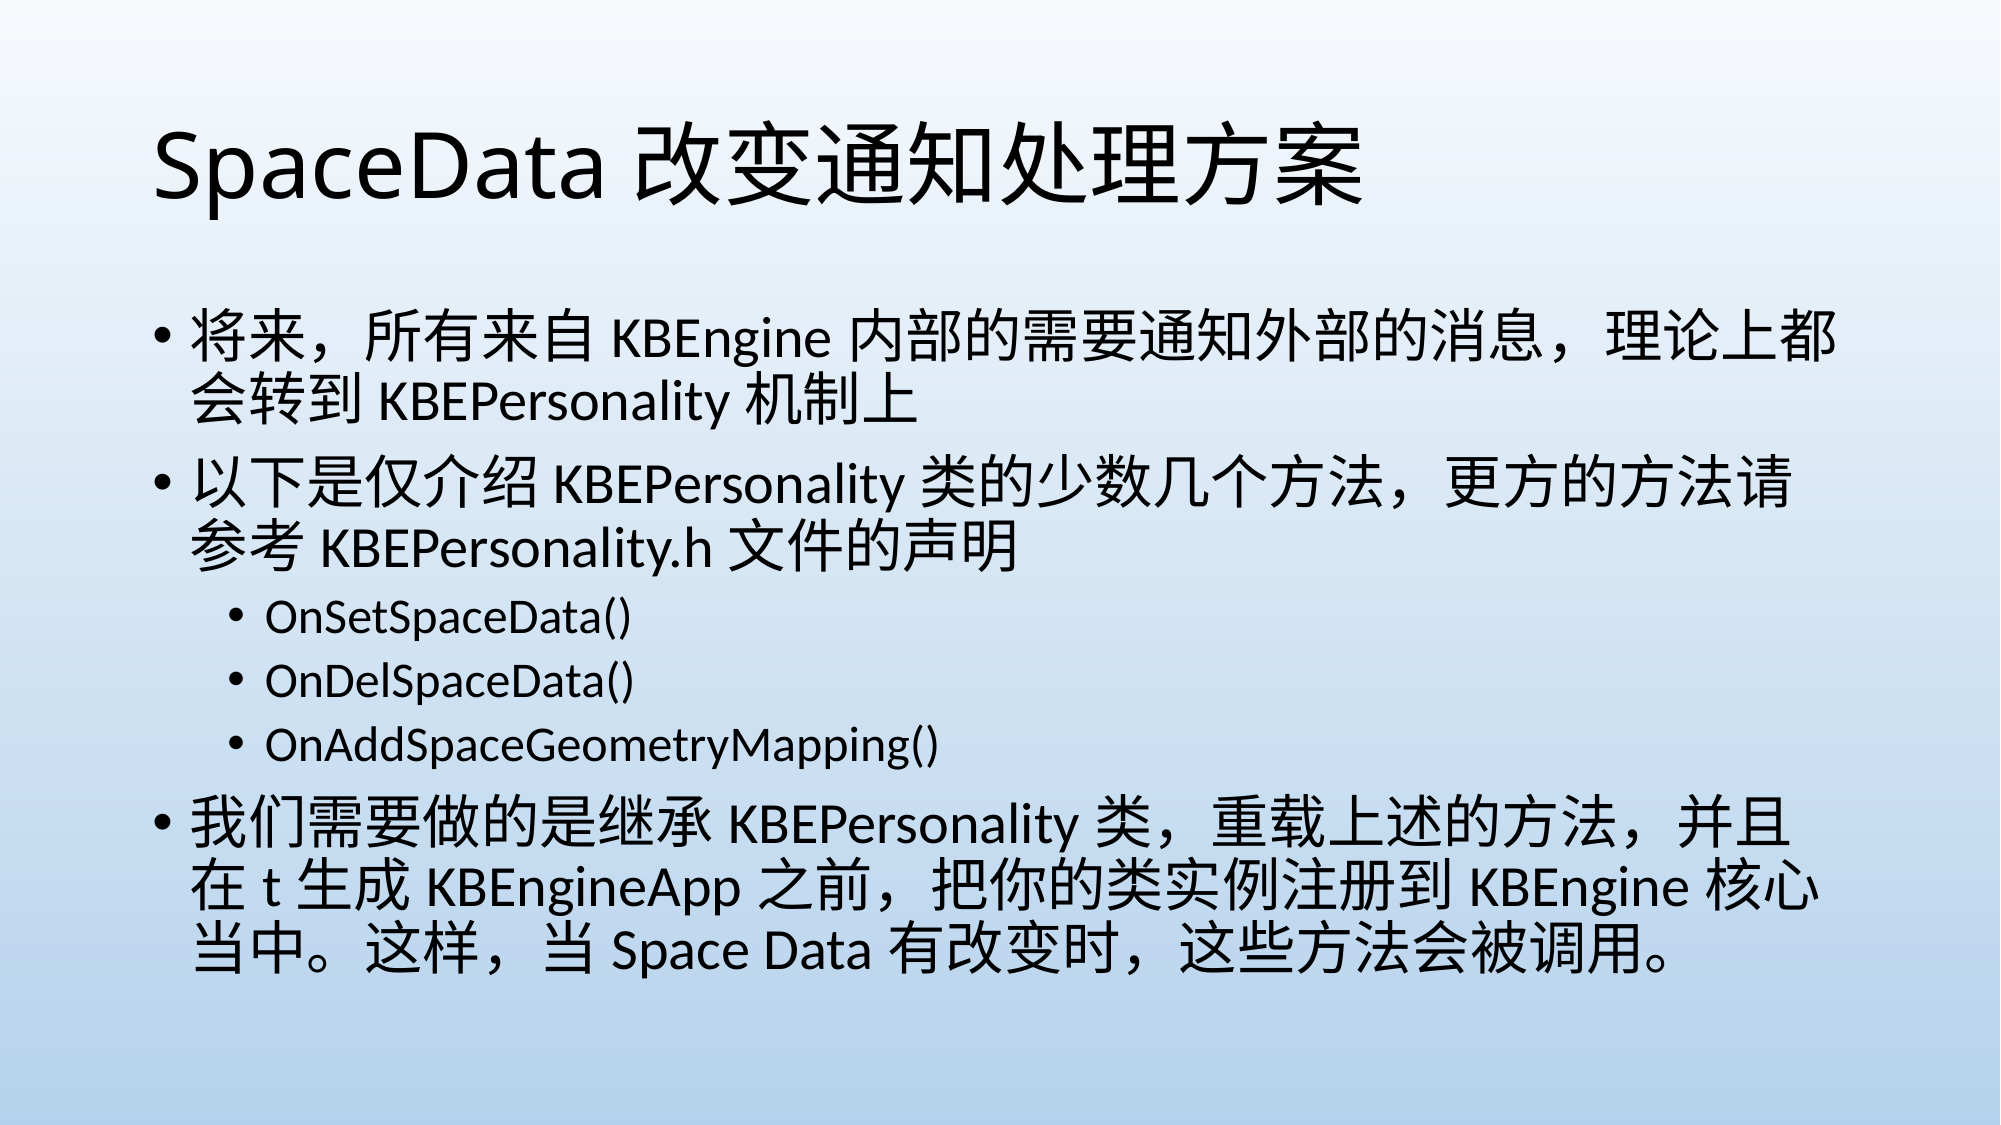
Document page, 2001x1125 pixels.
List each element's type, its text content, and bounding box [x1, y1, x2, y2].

title SpaceData改变通知处理方案 [137, 59, 1863, 278]
list 将来，所有来自KBEngine内部的需要通知外部的消息，理论上都会转到KBEPersonality机制上 以下是仅介绍KBEPersonality类的少数几个方法，更方的方法请参考KBEPersonality.h文件的声明 OnSetSpaceData() OnDelSpaceData() OnAddSpaceGeometryMapping() 我们需要做的是继承KBEPersonality类，重载上述的方法，并且在t生成KBEngineApp之前，把你的类实例注册到KBEngine核心当中。这样，当Space Data有改变时，这些方法会被调用。 [137, 299, 1863, 1014]
